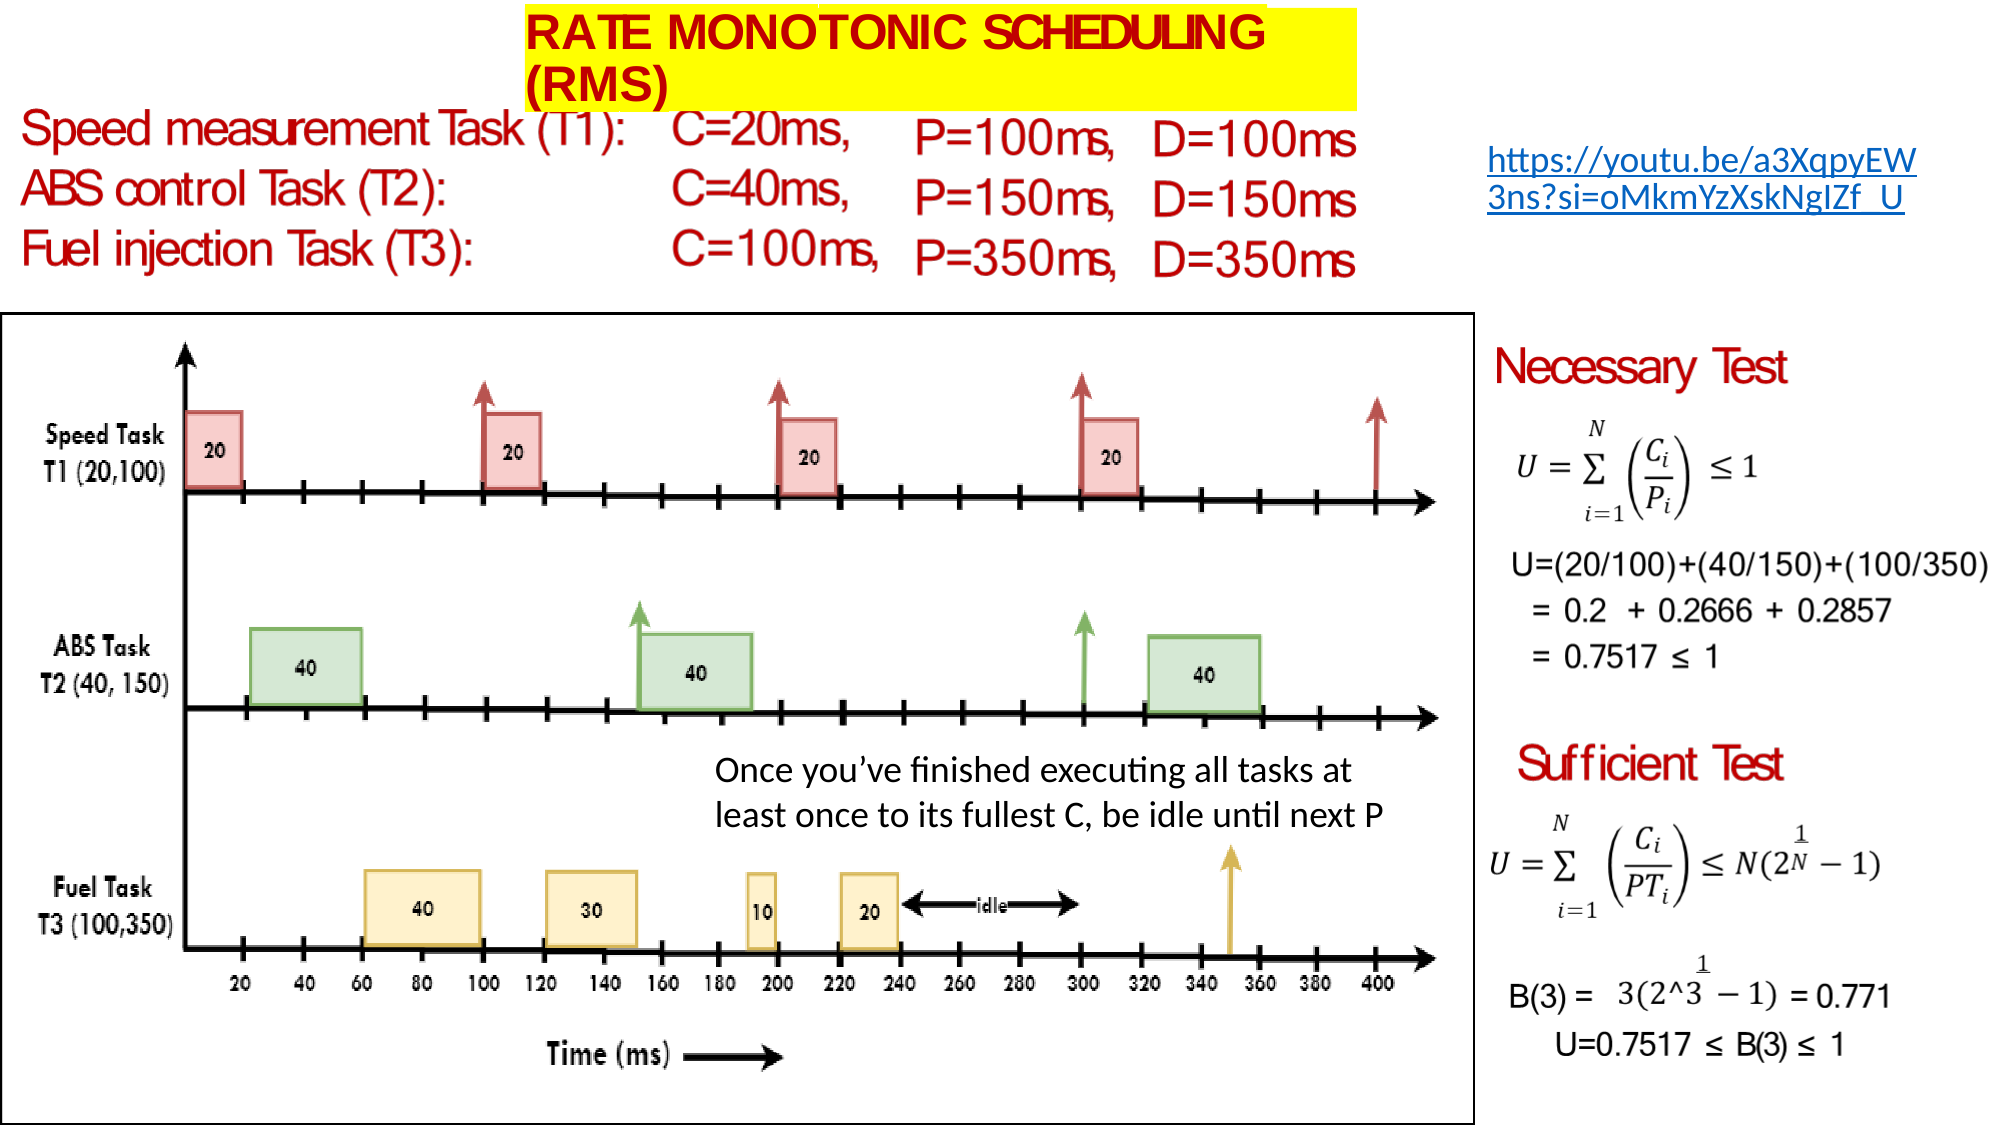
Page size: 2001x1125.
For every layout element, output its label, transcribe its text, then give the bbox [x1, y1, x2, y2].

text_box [1463, 312, 1475, 318]
text_box RATE MONOTONIC SCHEDULING (RMS) [524, 7, 1357, 80]
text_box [0, 339, 1475, 1125]
picture [0, 80, 2000, 1084]
text_box https://youtu.be/a3XqpyEW3ns?si=oMkmYzXskNgIZf_U [1472, 127, 1937, 232]
